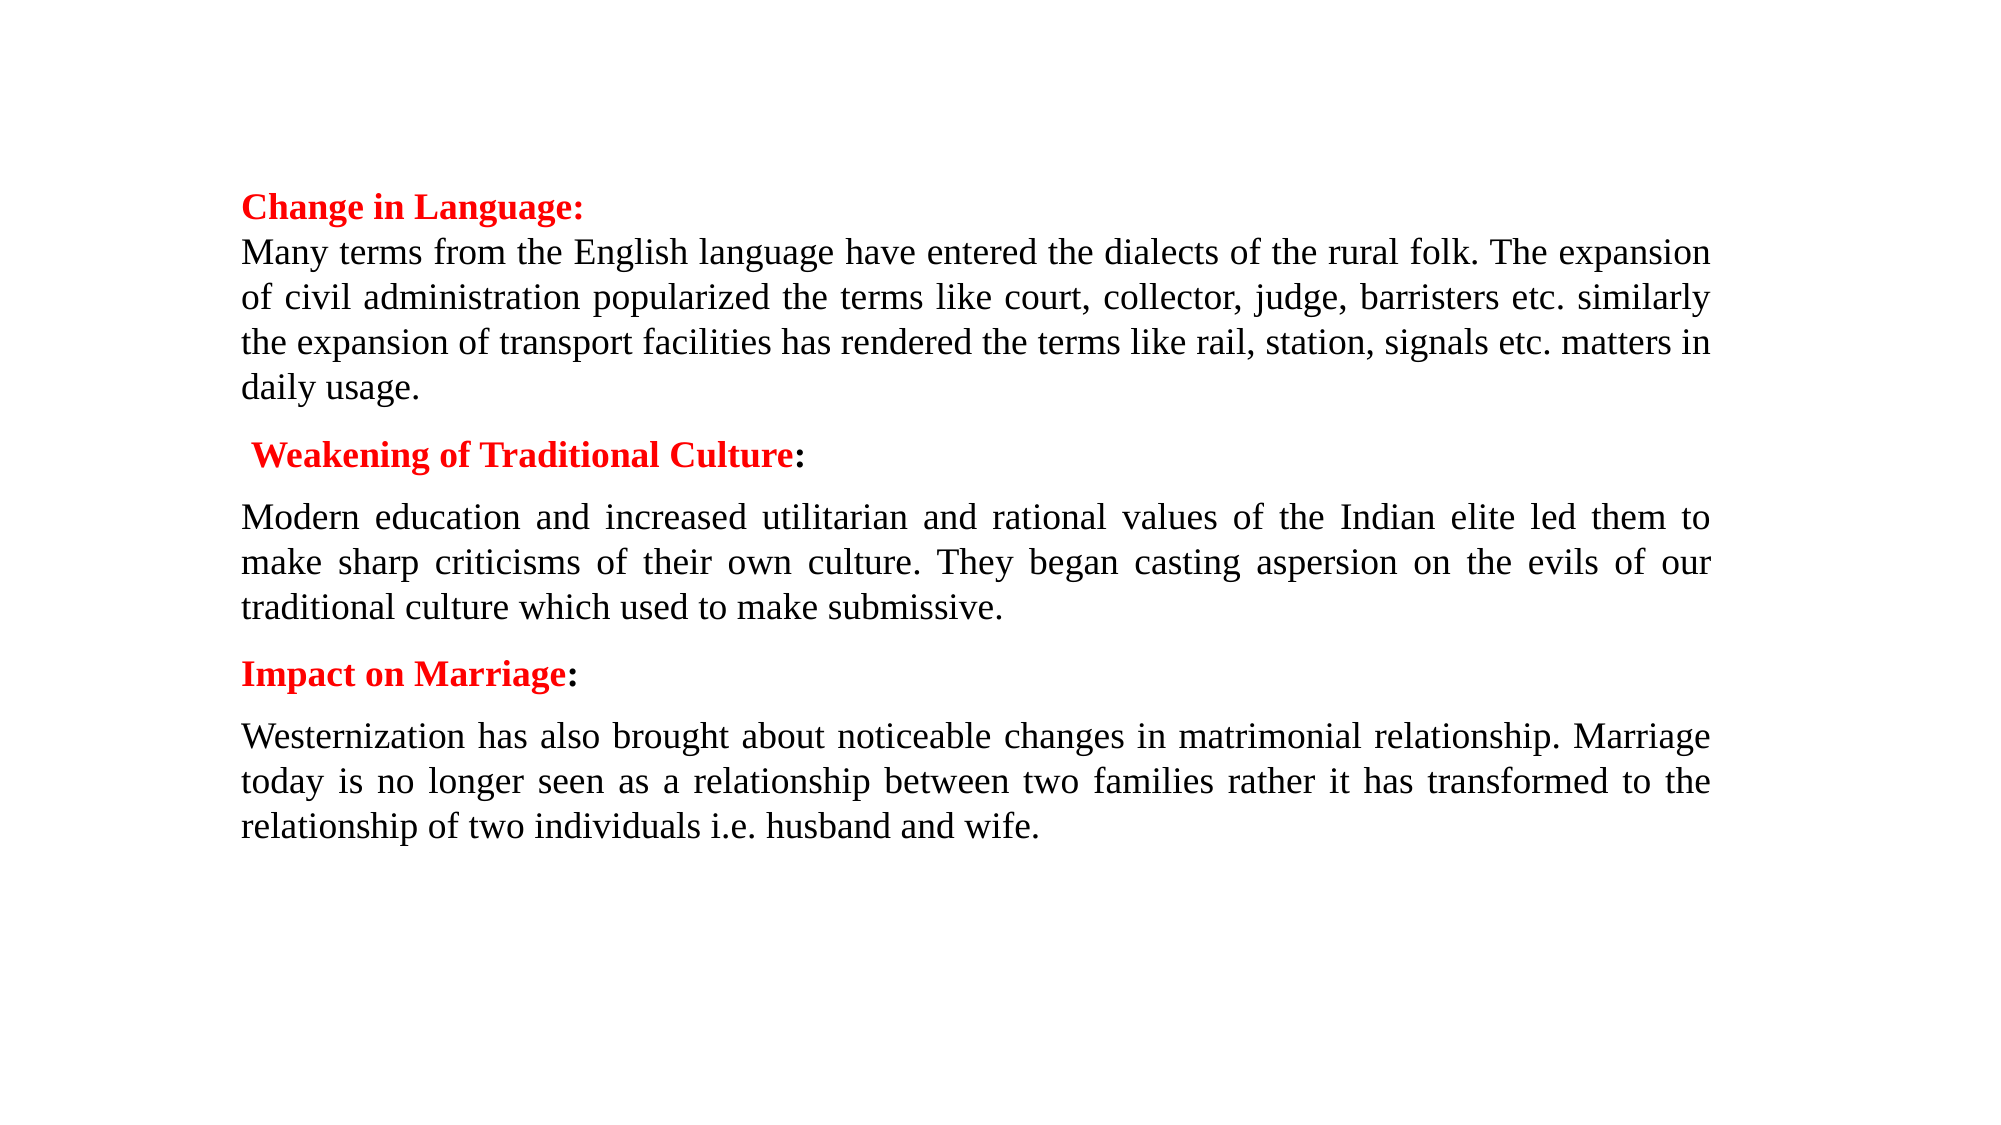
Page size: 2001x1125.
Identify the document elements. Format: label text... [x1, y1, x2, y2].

text_box Change in Language: Many terms from the English language have entered the dialects of the rural folk. The expansion of civil administration popularized the terms like court, collector, judge, barristers etc. similarly the expansion of transport facilities has rendered the terms like rail, station, signals etc. matters in daily usage. Weakening of Traditional Culture: Modern education and increased utilitarian and rational values of the Indian elite led them to make sharp criticisms of their own culture. They began casting aspersion on the evils of our traditional culture which used to make submissive. Impact on Marriage: Westernization has also brought about noticeable changes in matrimonial relationship. Marriage today is no longer seen as a relationship between two families rather it has transformed to the relationship of two individuals i.e. husband and wife. [226, 175, 1728, 854]
